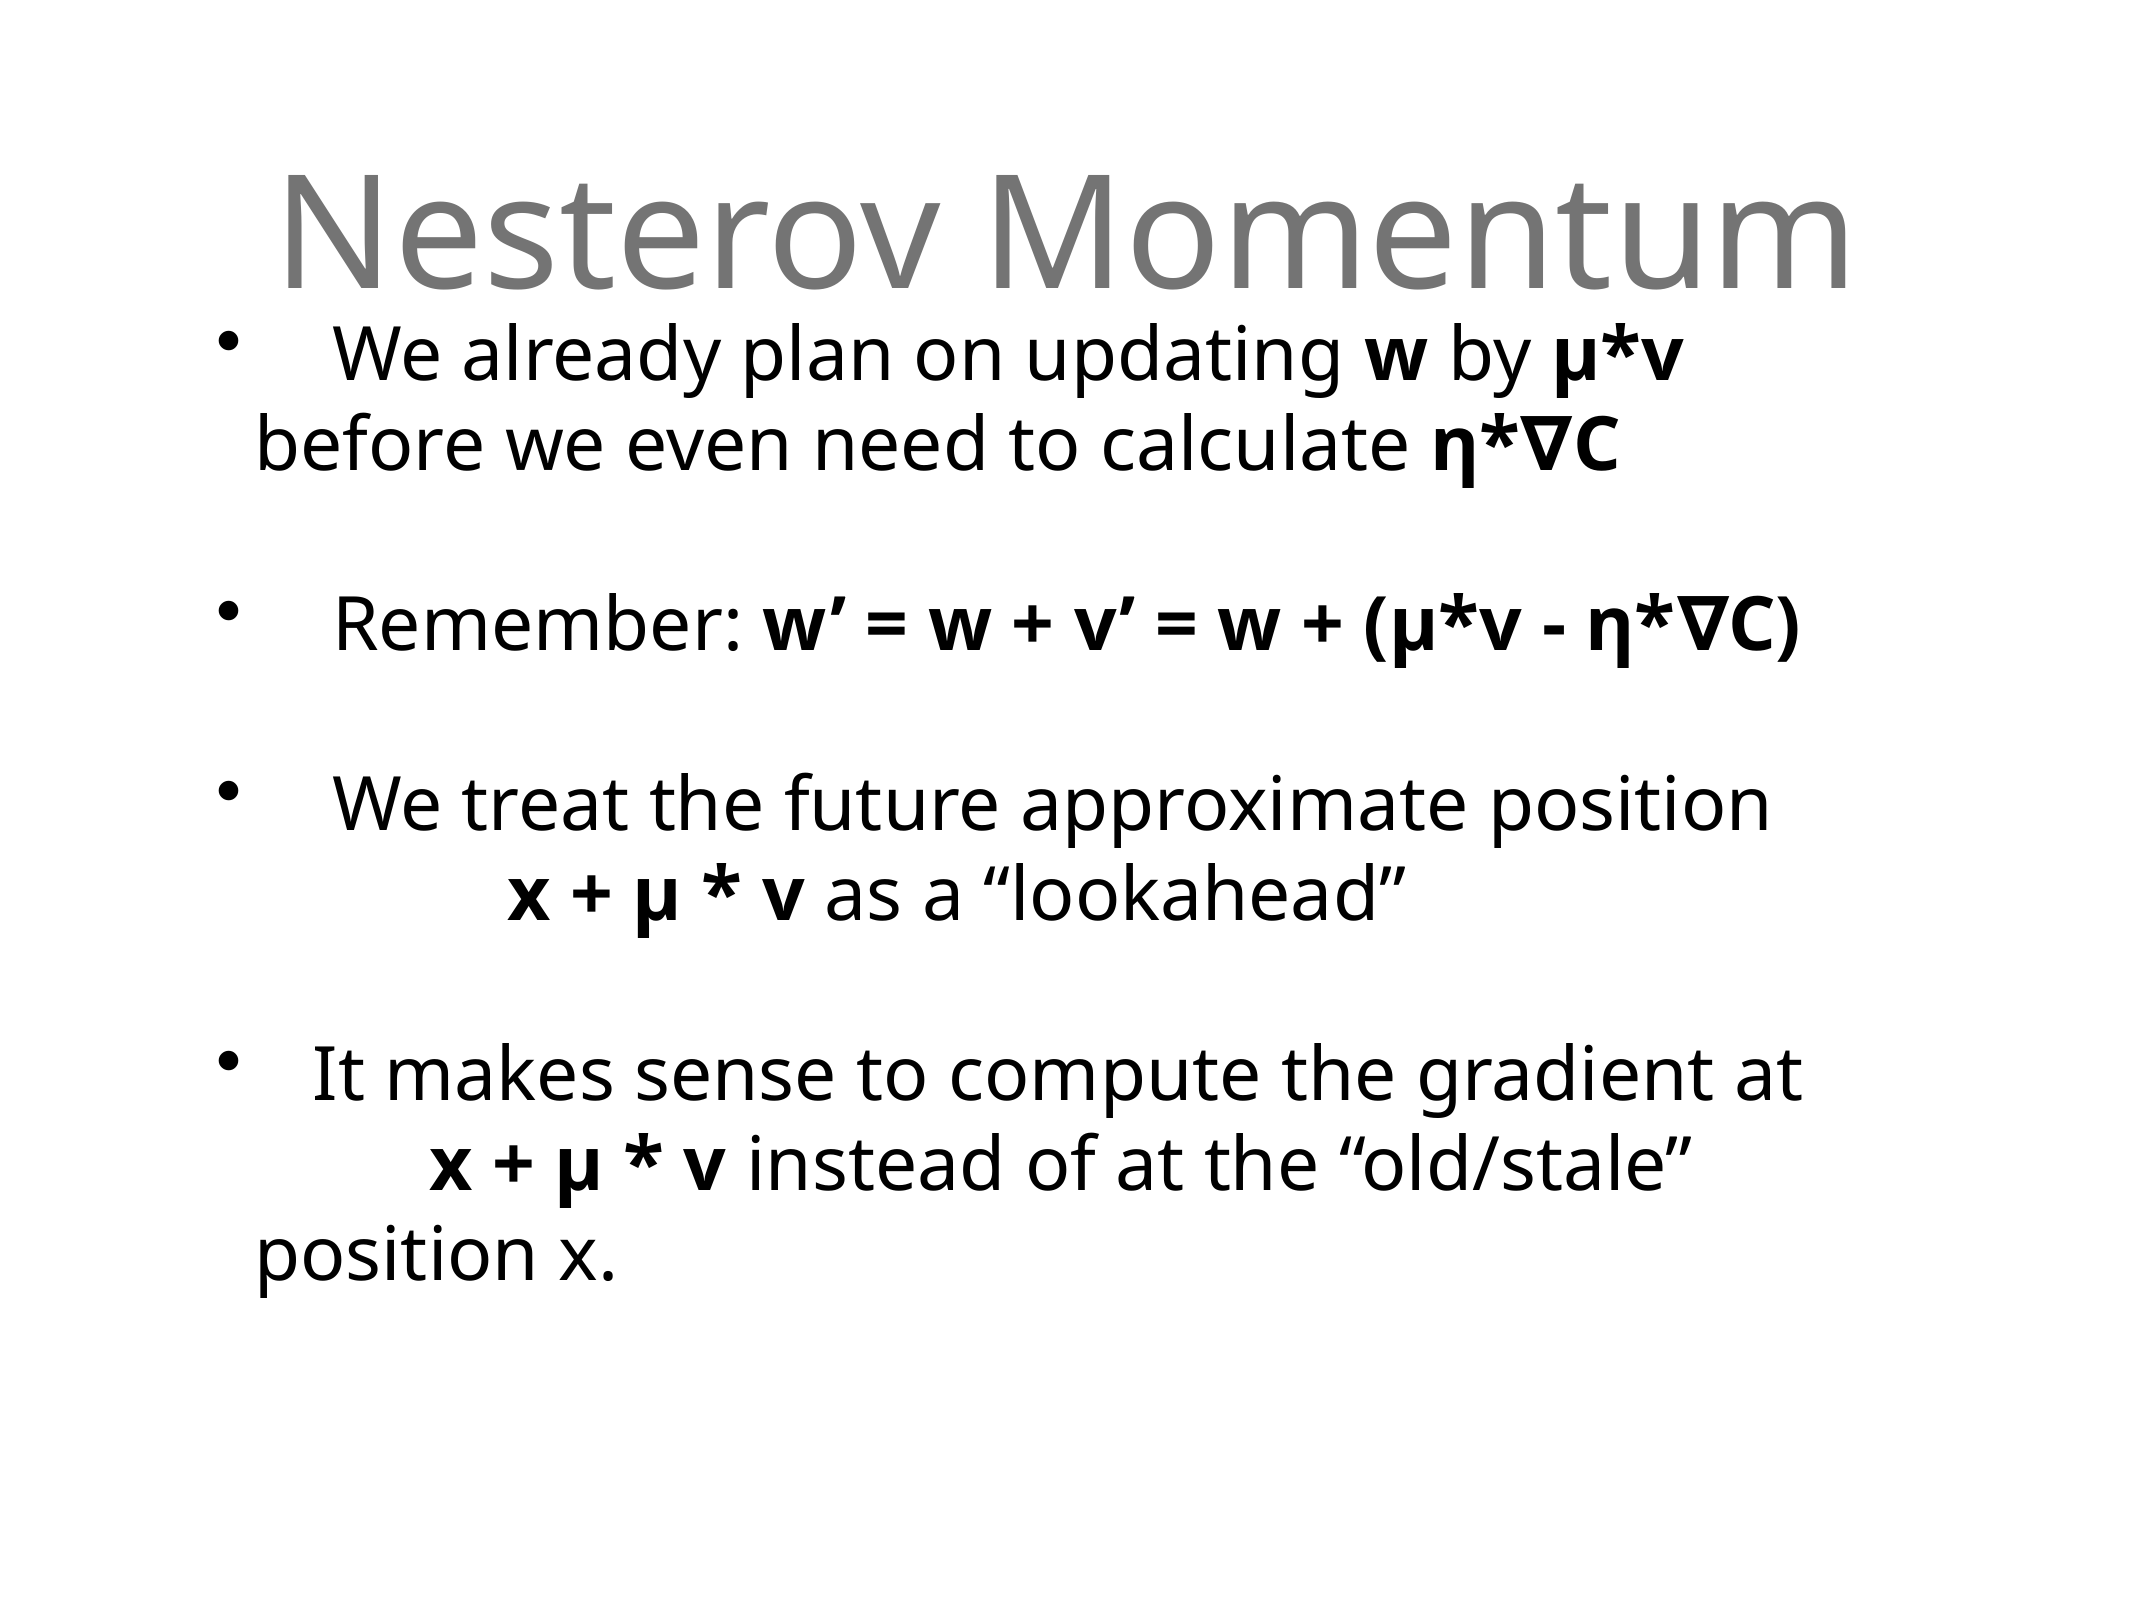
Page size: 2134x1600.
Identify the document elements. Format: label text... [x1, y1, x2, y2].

text_box We already plan on updating w by μ*v before we even need to calculate η*∇C Remember: w’ = w + v’ = w + (μ*v - η*∇C) We treat the future approximate position x + μ * v as a “lookahead” It makes sense to compute the gradient at x + μ * v instead of at the “old/stale” position x. [208, 296, 1925, 1304]
text_box Nesterov Momentum [208, 121, 1925, 296]
